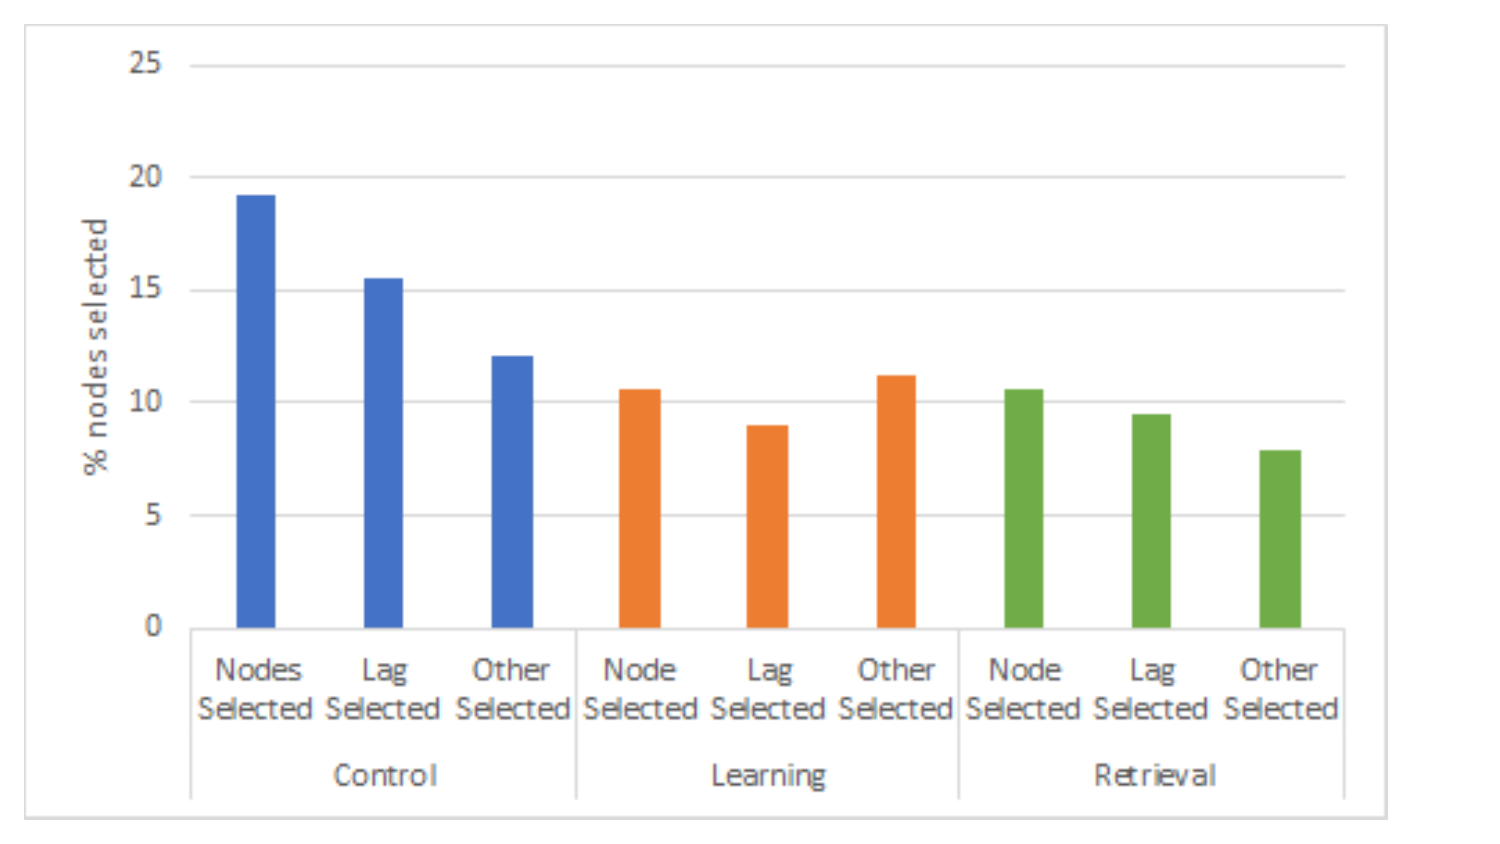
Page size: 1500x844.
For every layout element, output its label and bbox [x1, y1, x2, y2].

picture [24, 24, 1388, 820]
